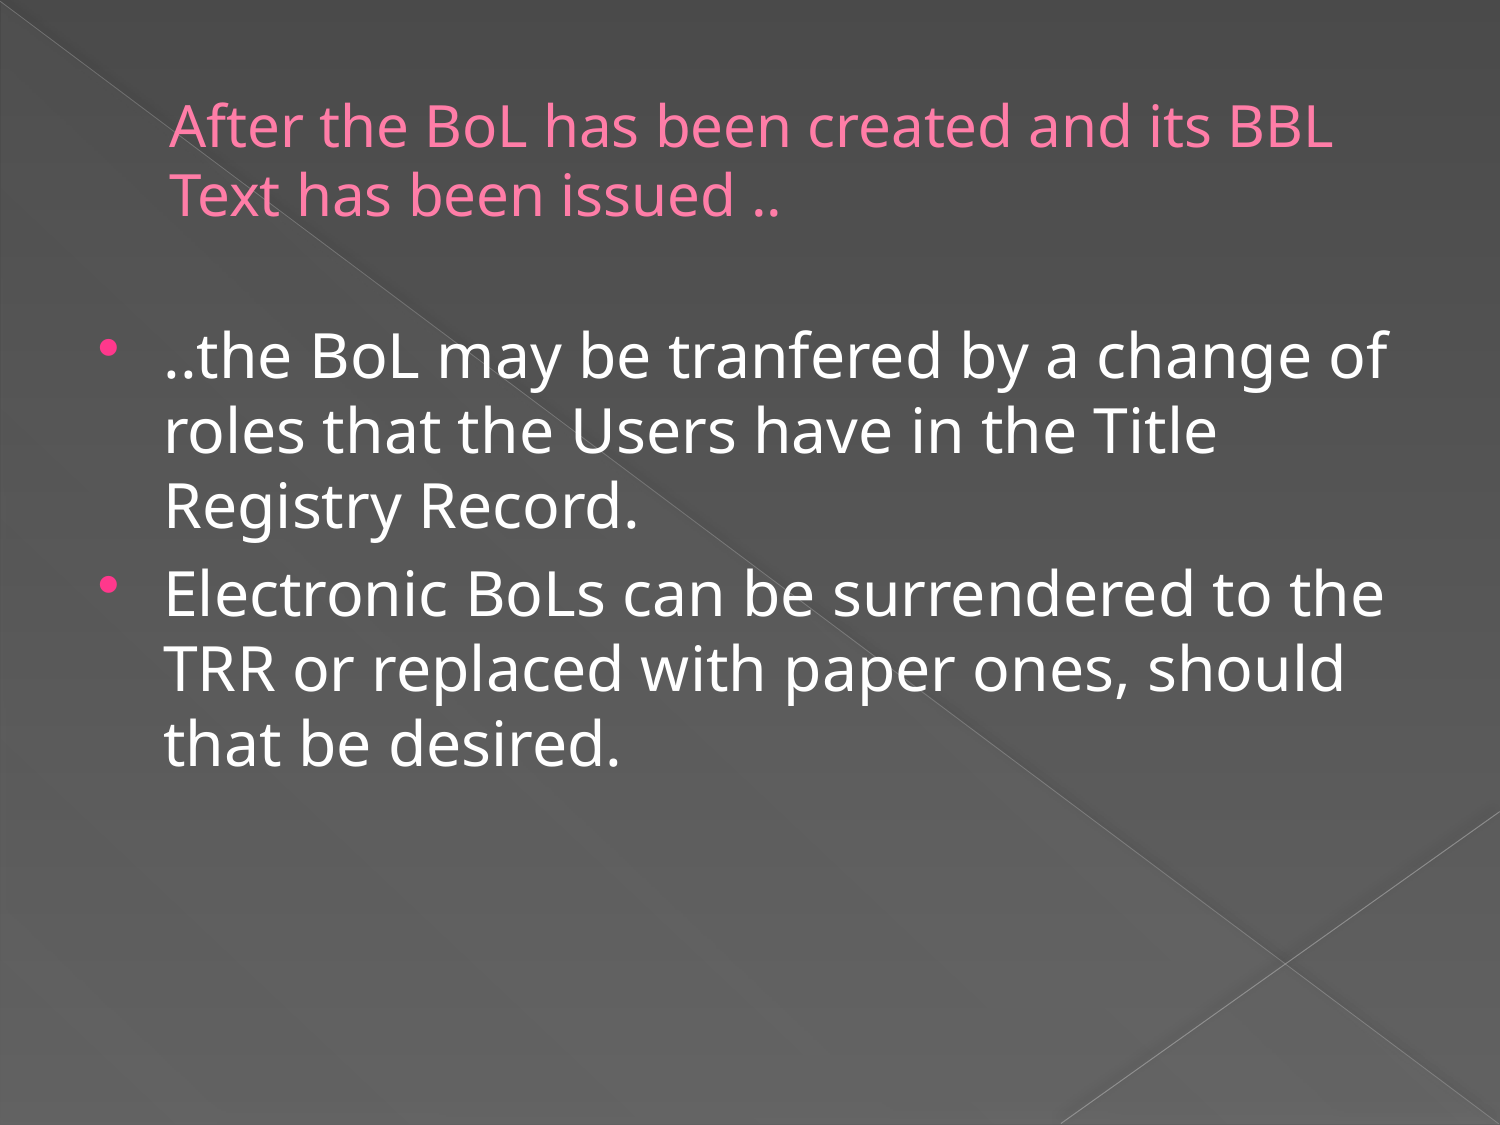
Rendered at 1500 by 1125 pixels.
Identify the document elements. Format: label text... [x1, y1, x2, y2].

list ..the BoL may be tranfered by a change of roles that the Users have in the Title Registry Record. Electronic BoLs can be surrendered to the TRR or replaced with paper ones, should that be desired. [75, 308, 1425, 1059]
title After the BoL has been created and its BBL Text has been issued .. [75, 43, 1425, 274]
